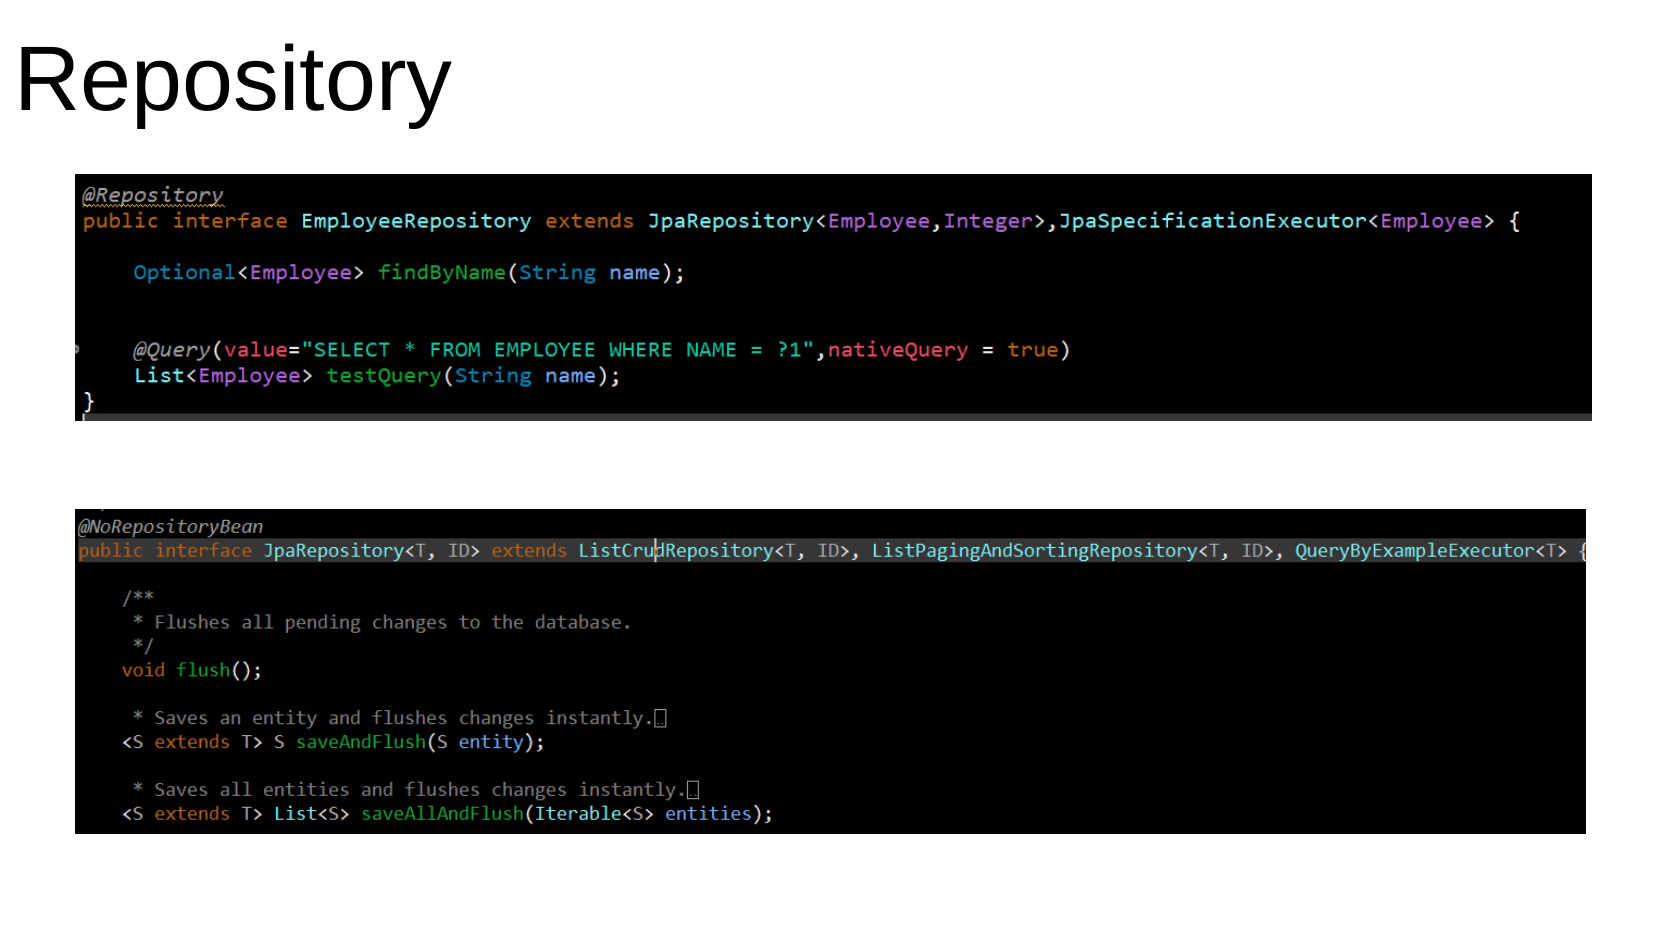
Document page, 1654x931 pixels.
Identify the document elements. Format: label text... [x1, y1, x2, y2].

picture [75, 509, 1586, 834]
picture [75, 174, 1592, 421]
title Repository [0, 41, 1568, 121]
